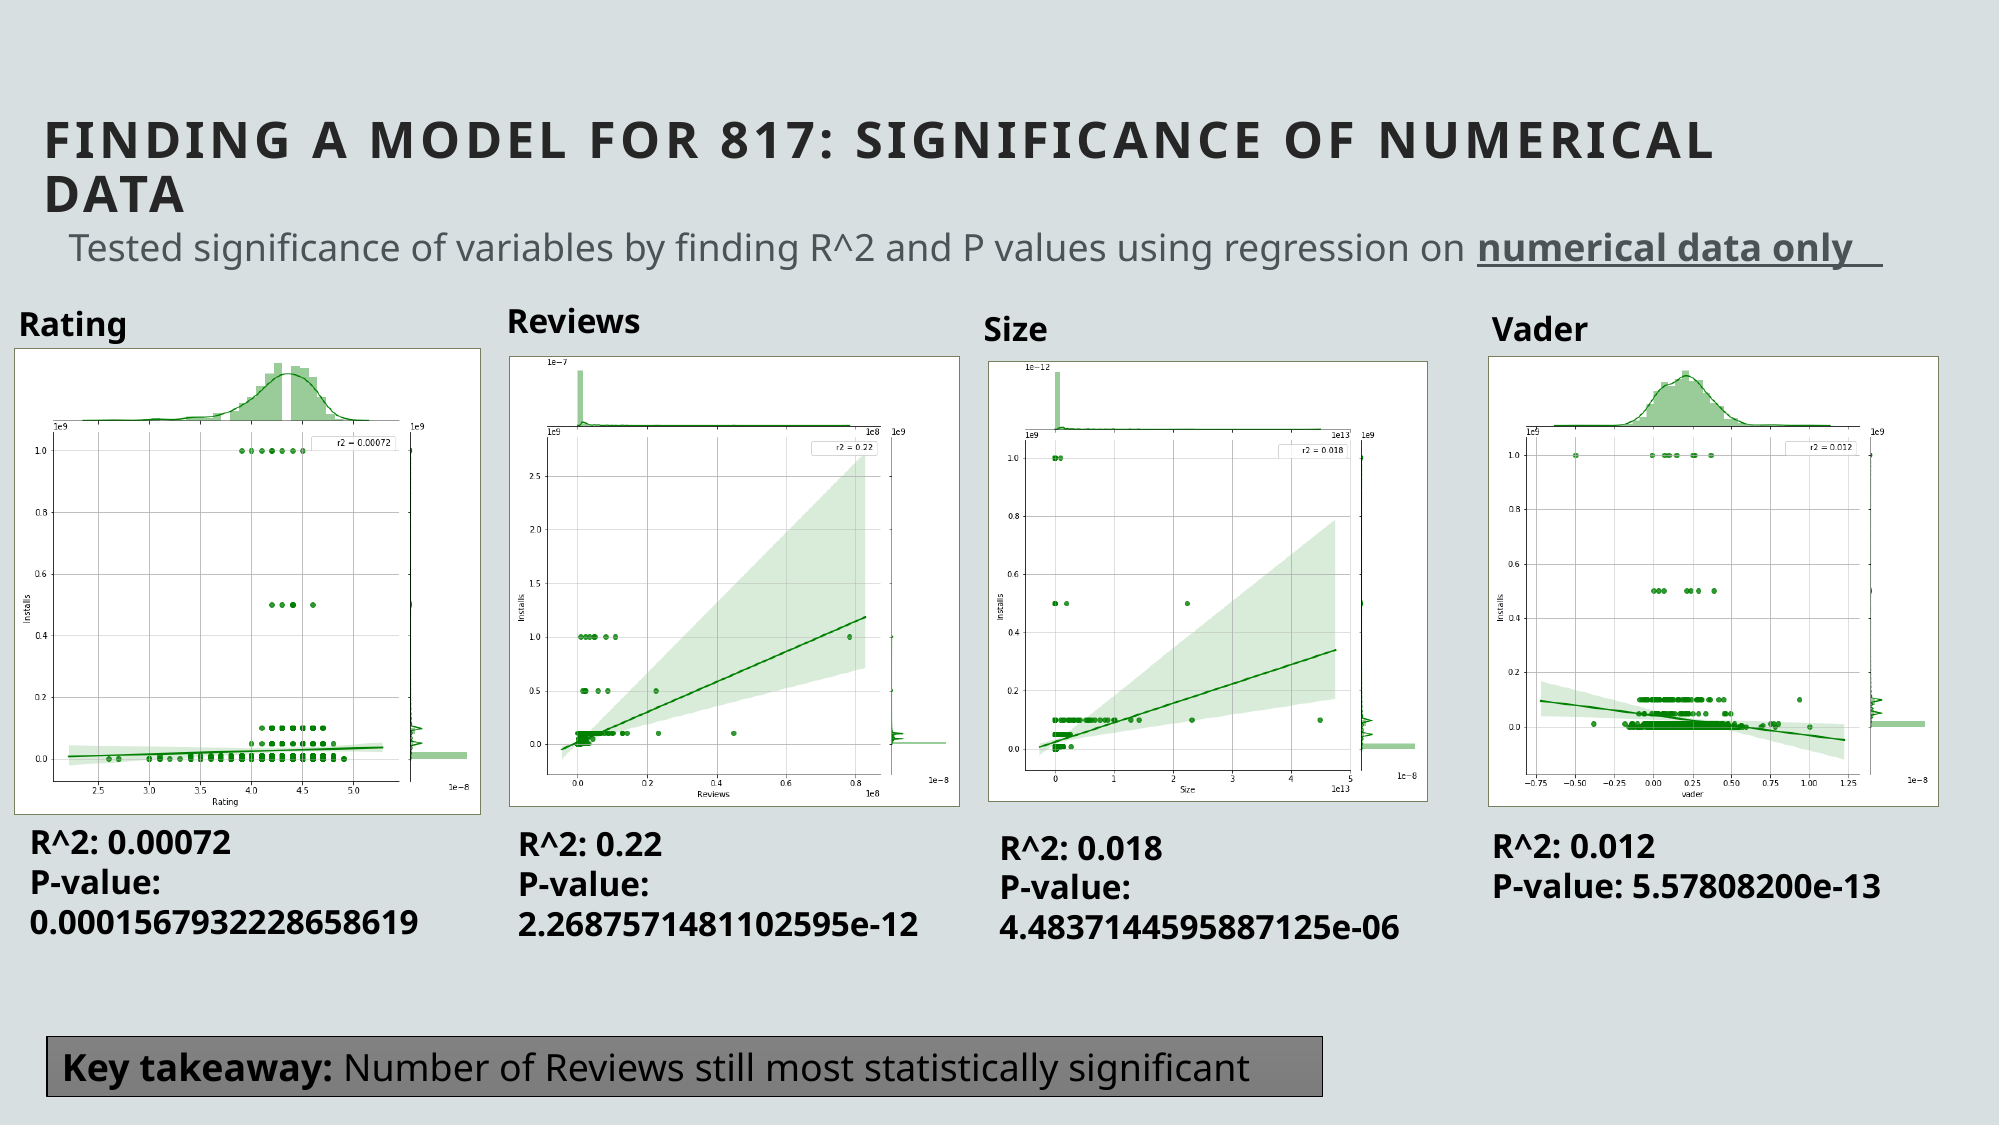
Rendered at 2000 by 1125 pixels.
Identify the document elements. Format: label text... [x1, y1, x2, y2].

text_box Key takeaway: Number of Reviews still most statistically significant [46, 1036, 1323, 1097]
picture [1488, 356, 1939, 807]
picture [988, 361, 1428, 802]
text_box Size [968, 300, 1408, 356]
text_box R^2: 0.22 P-value: 2.2687571481102595e-12 [503, 815, 978, 950]
text_box Rating [3, 296, 443, 351]
picture [14, 348, 481, 815]
text_box R^2: 0.012 P-value: 5.57808200e-13 [1477, 818, 2000, 913]
text_box R^2: 0.018 P-value: 4.4837144595887125e-06 [984, 819, 1496, 954]
picture [509, 356, 960, 807]
title Finding A Model for 817: Significance of Numerical Data [26, 103, 1893, 234]
text_box Vader [1477, 300, 1916, 356]
list Tested significance of variables by finding R^2 and P values using regression on numerical data only [53, 209, 1916, 358]
text_box R^2: 0.00072 P-value: 0.0001567932228658619 [14, 815, 454, 949]
text_box Reviews [491, 293, 931, 348]
